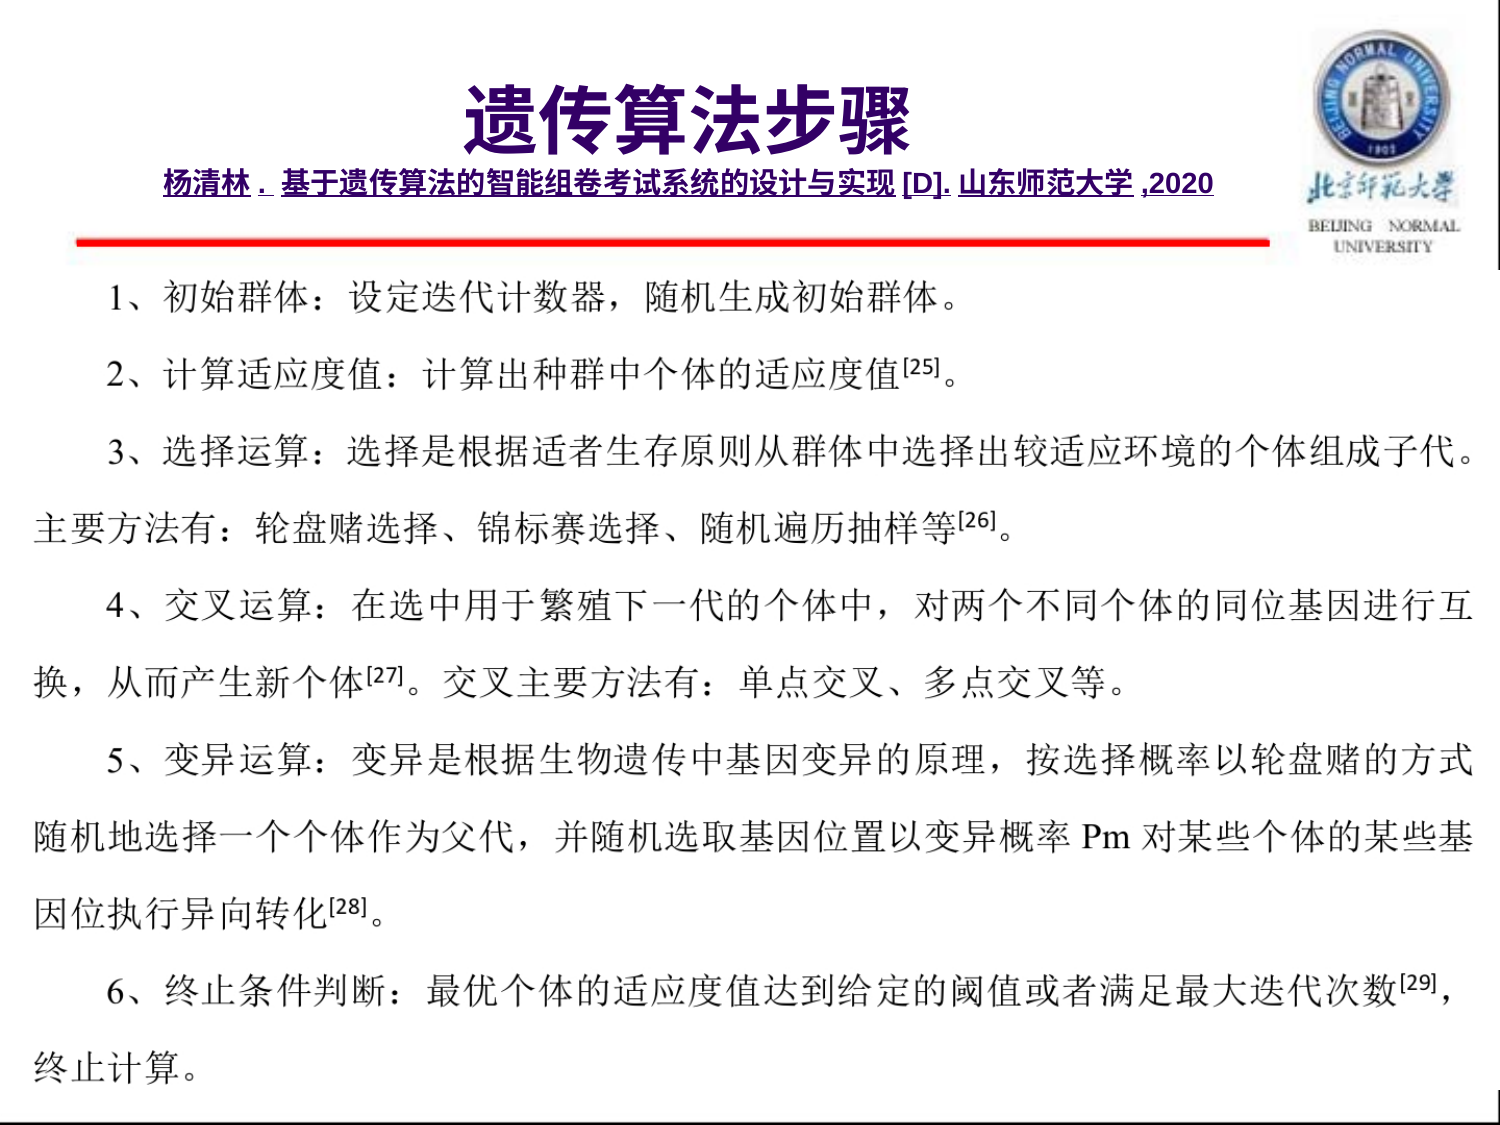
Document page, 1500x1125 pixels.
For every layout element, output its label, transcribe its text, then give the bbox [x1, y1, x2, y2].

picture [0, 0, 1500, 1125]
title 遗传算法步骤 杨清林. 基于遗传算法的智能组卷考试系统的设计与实现[D].山东师范大学,2020 [53, 31, 1325, 207]
